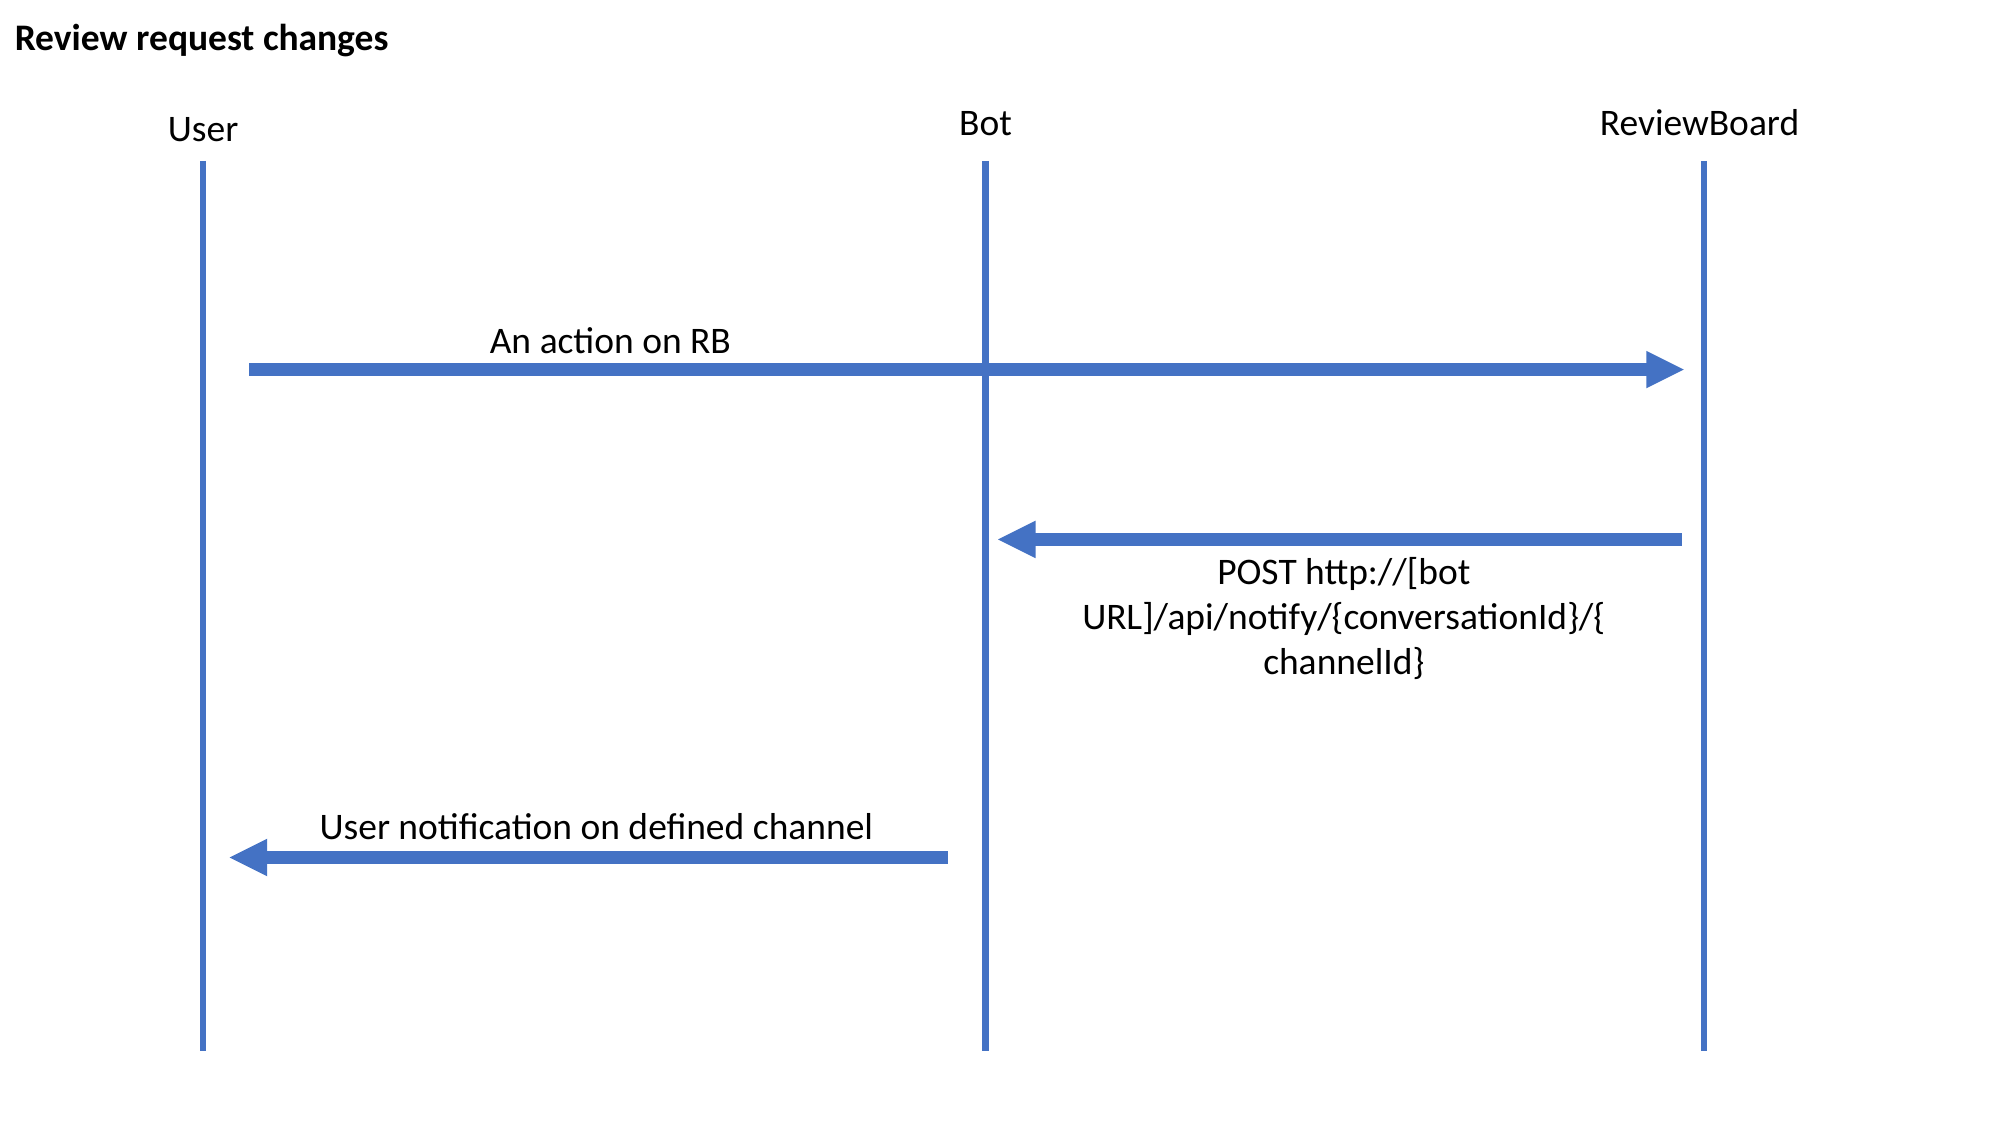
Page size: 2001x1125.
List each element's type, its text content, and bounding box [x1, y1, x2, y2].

text_box POST http://[bot URL]/api/notify/{conversationId}/{channelId} [1066, 540, 1622, 690]
text_box Review request changes [0, 5, 515, 65]
text_box User [128, 96, 278, 156]
text_box ReviewBoard [1579, 90, 1829, 150]
text_box An action on RB [474, 308, 904, 369]
text_box Bot [919, 90, 1052, 150]
text_box User notification on defined channel [266, 794, 927, 851]
